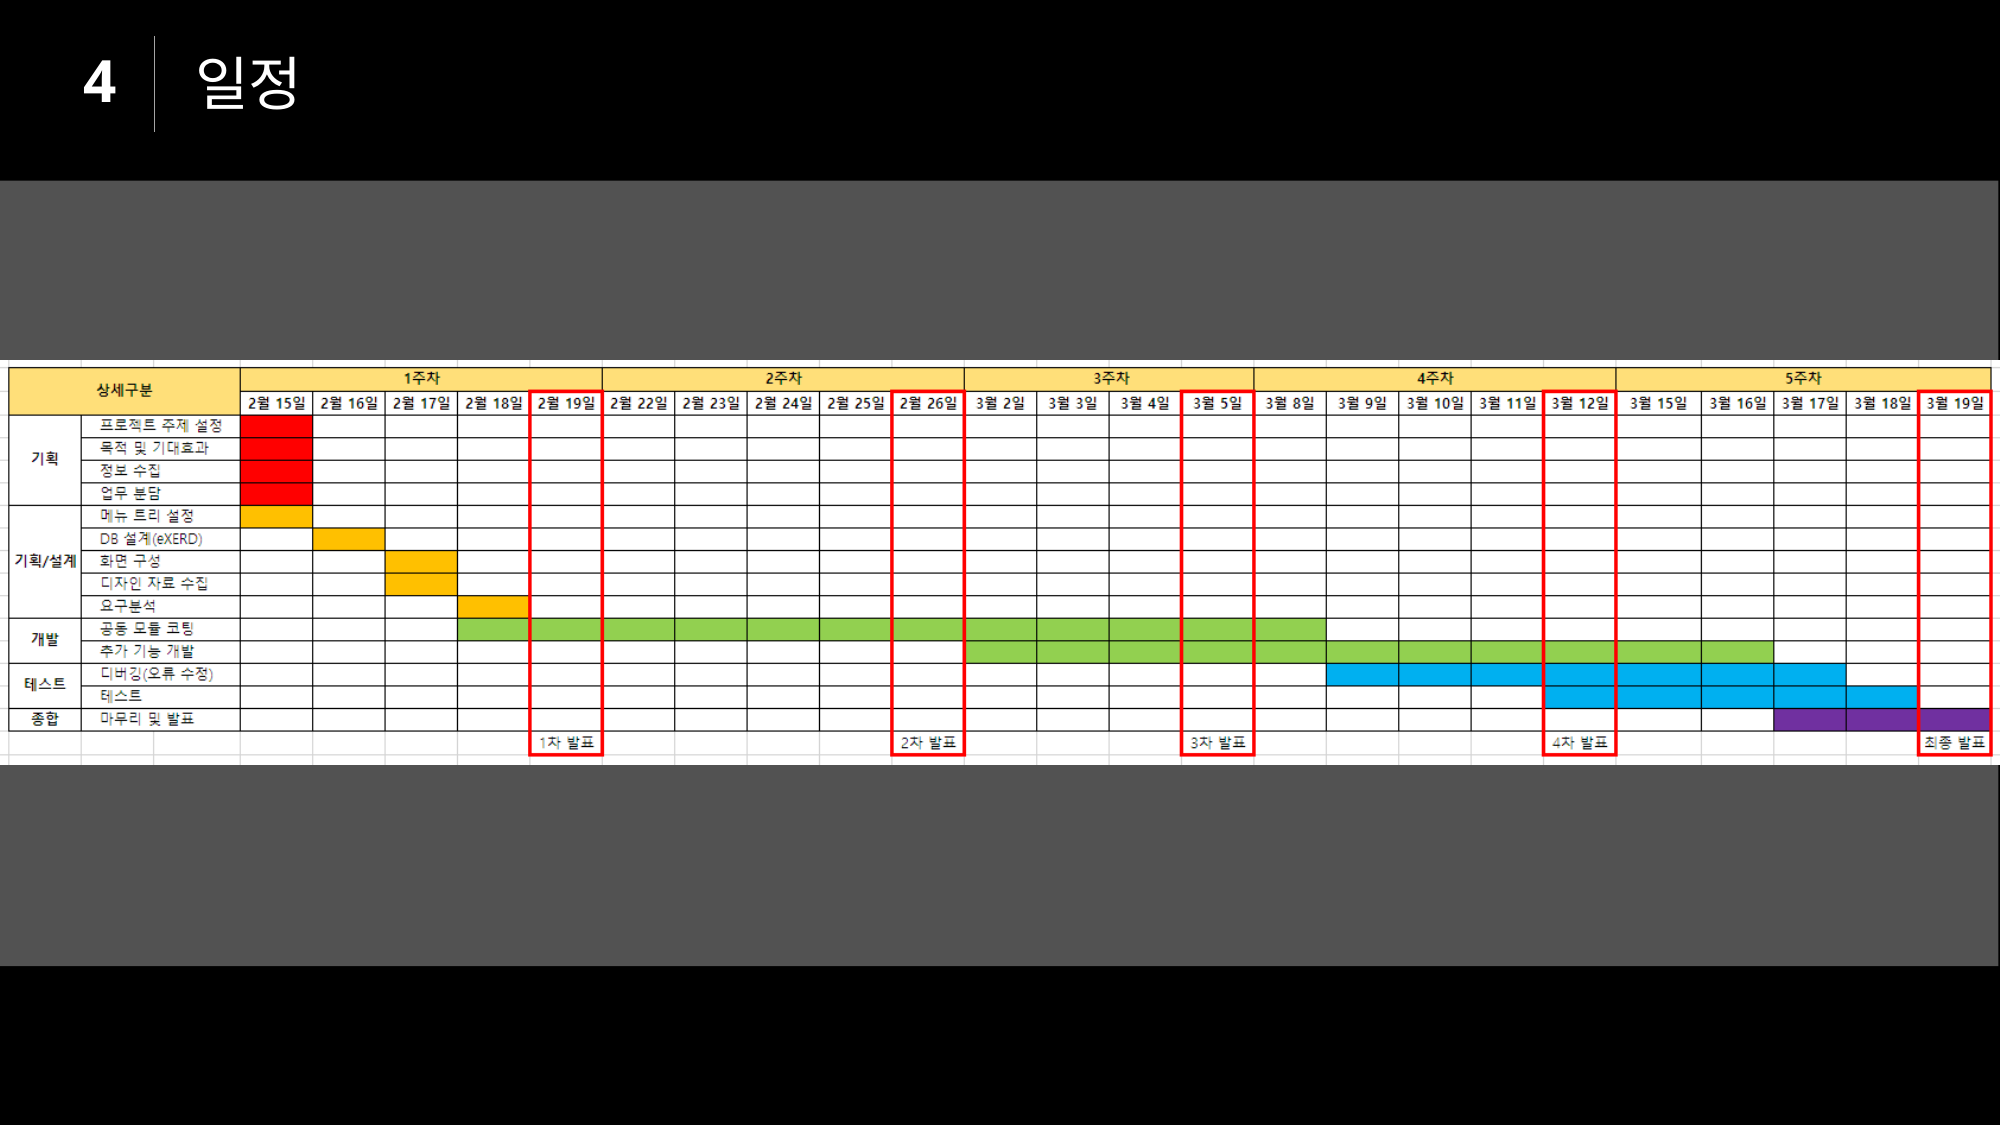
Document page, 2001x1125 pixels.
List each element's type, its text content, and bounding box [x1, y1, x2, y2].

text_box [68, 35, 155, 132]
text_box [0, 180, 1999, 360]
picture [0, 360, 2000, 765]
text_box 일정 [161, 39, 318, 125]
text_box [0, 765, 1999, 967]
